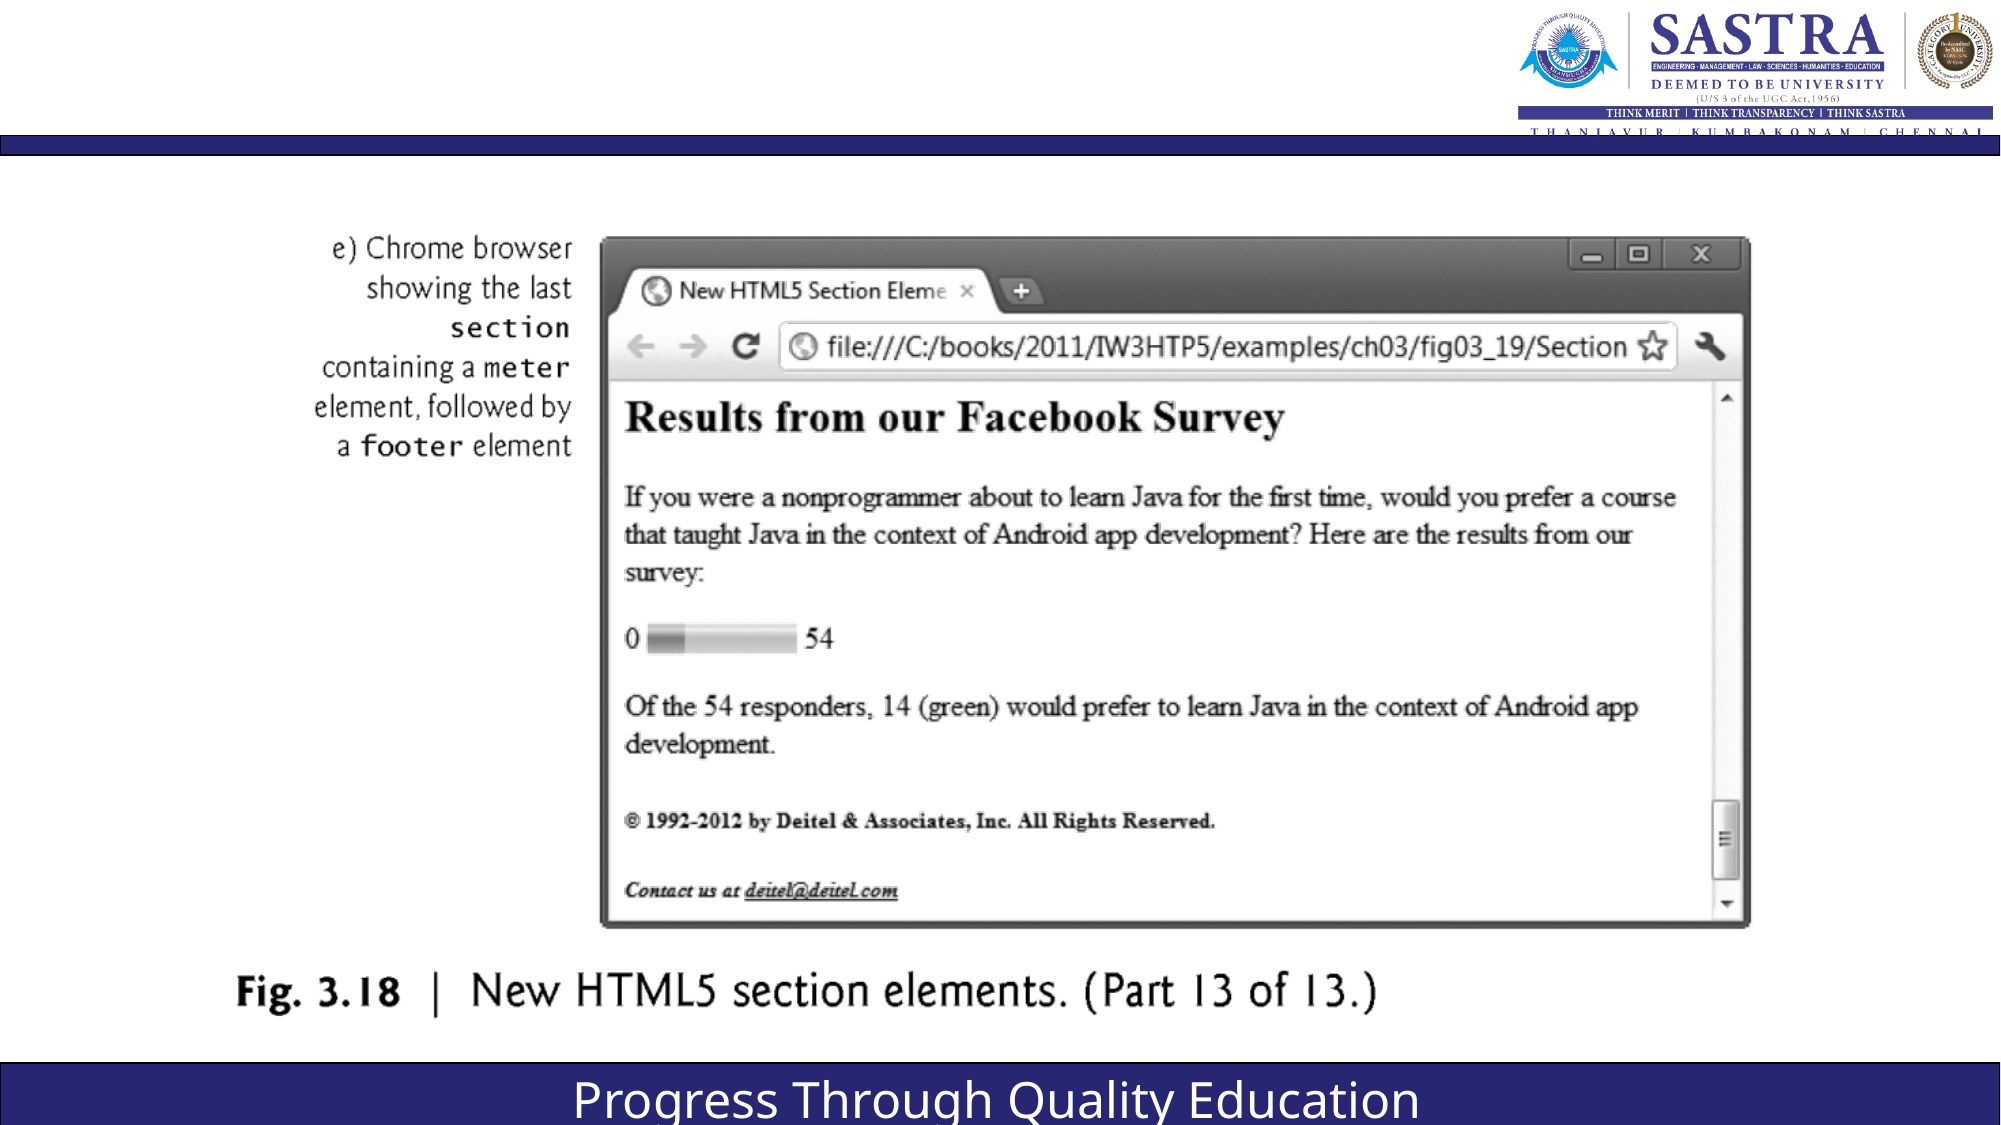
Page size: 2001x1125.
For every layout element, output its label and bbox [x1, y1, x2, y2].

picture [172, 12, 1993, 1042]
